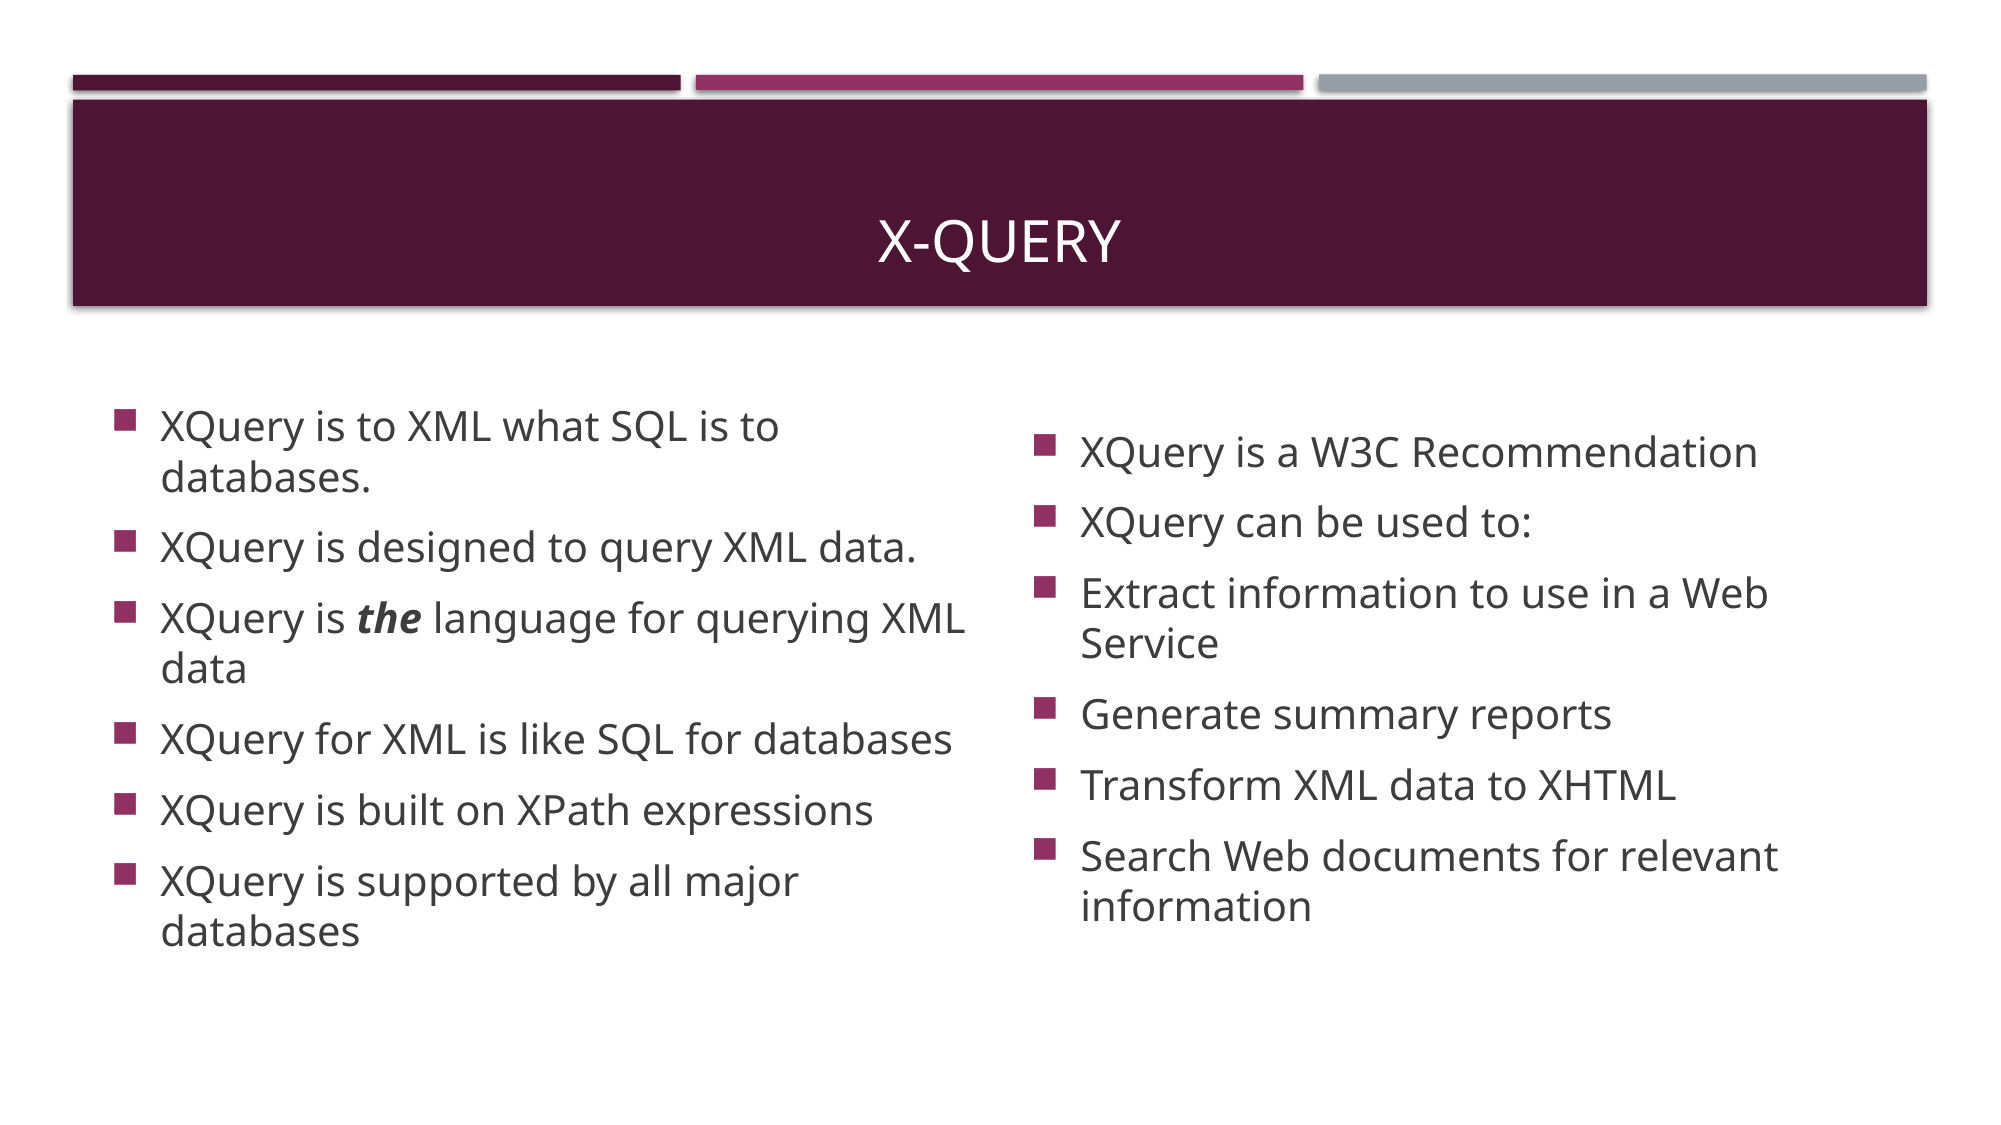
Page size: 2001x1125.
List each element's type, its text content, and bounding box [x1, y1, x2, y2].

list XQuery is a W3C Recommendation XQuery can be used to: Extract information to use in a Web Service Generate summary reports Transform XML data to XHTML Search Web documents for relevant information [1015, 365, 1905, 1061]
title X-query [95, 119, 1905, 282]
list XQuery is to XML what SQL is to databases. XQuery is designed to query XML data. XQuery is the language for querying XML data XQuery for XML is like SQL for databases XQuery is built on XPath expressions XQuery is supported by all major databases [95, 365, 985, 1061]
